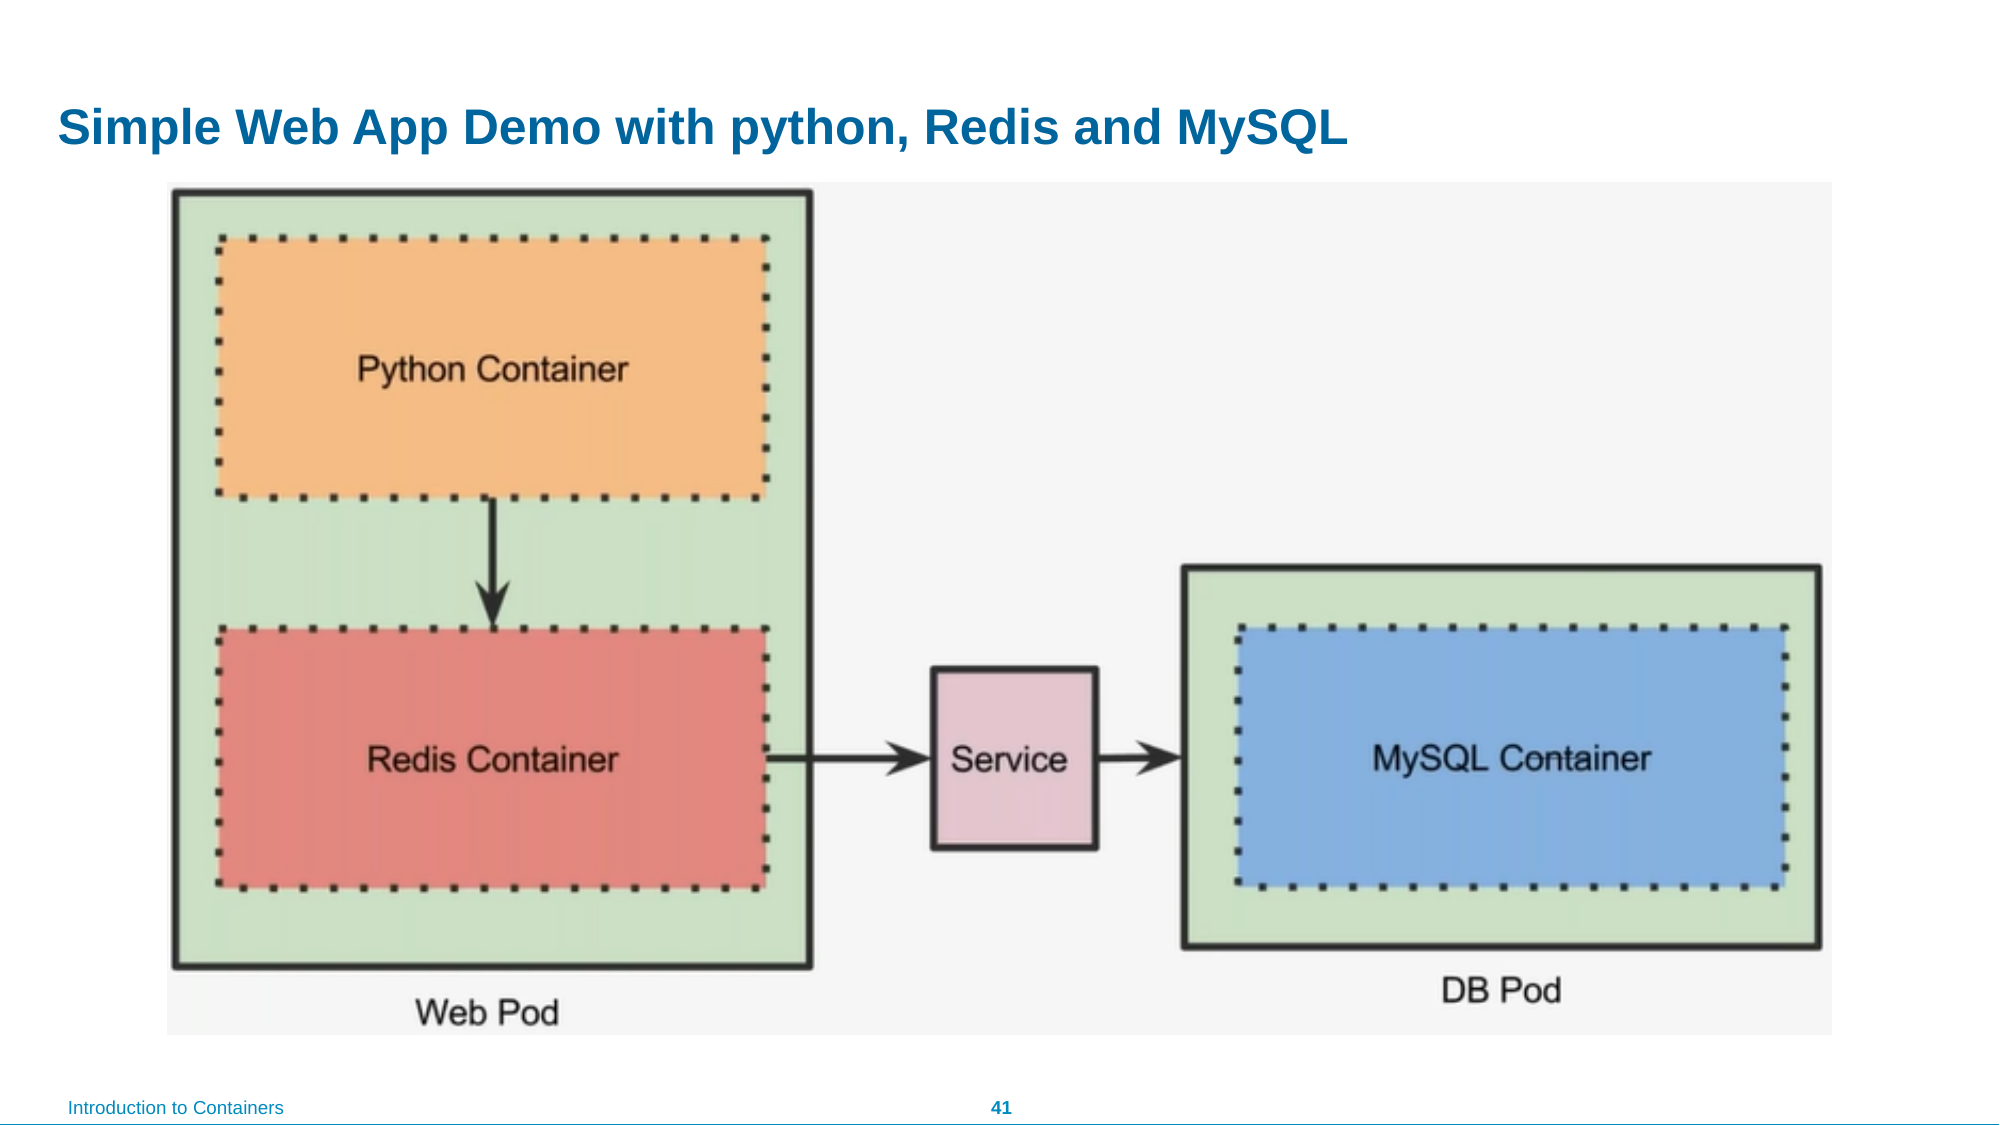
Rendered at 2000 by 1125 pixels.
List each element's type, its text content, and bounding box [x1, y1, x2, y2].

title Simple Web App Demo with python, Redis and MySQL [42, 90, 1978, 166]
picture [167, 182, 1832, 1035]
slide_number 41 [914, 1096, 1096, 1124]
